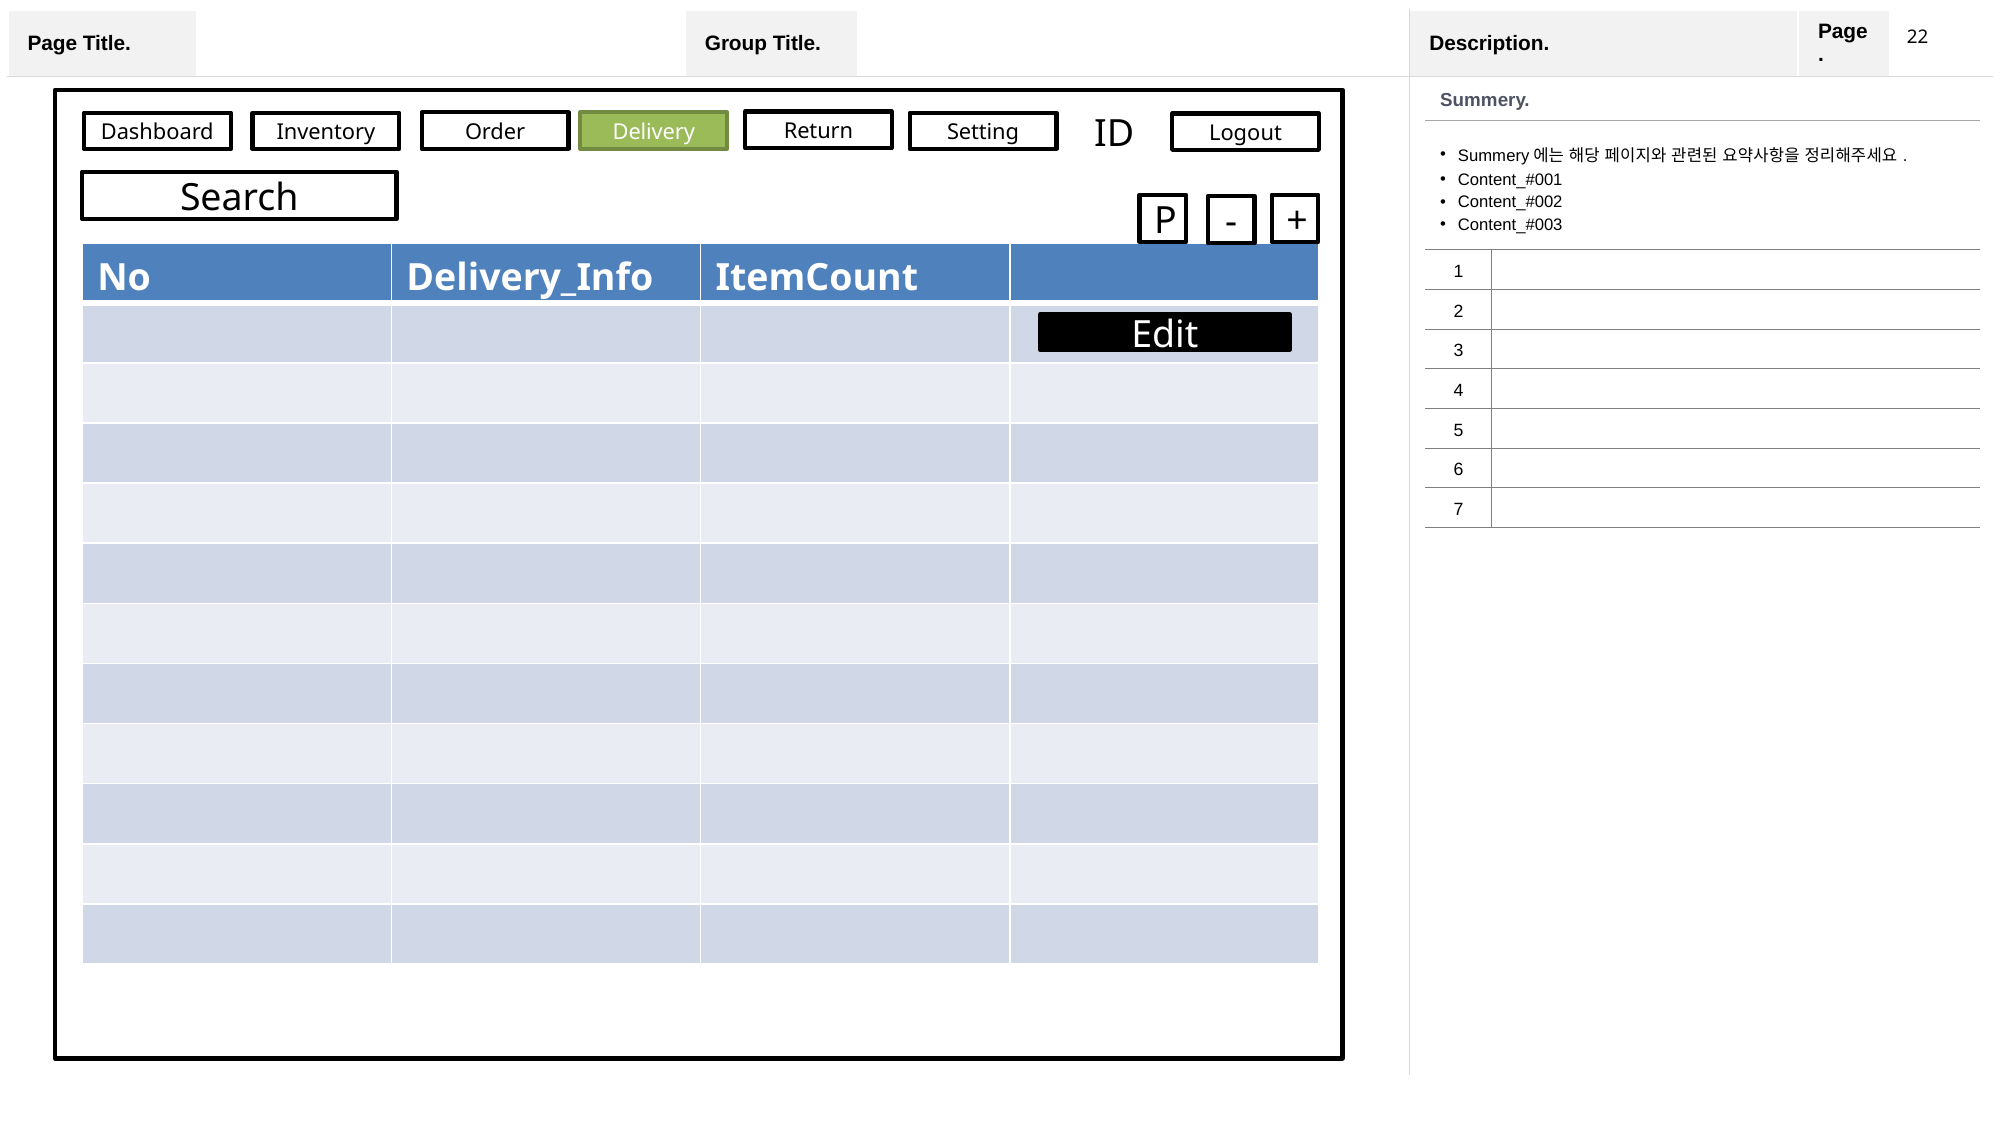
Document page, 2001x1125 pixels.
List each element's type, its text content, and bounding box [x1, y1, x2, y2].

table_cell [83, 604, 391, 663]
table_cell [392, 724, 700, 783]
table_cell 6 [1425, 449, 1491, 487]
table_cell [1011, 905, 1318, 963]
table_cell [701, 664, 1009, 723]
table_cell [392, 905, 700, 963]
table_cell 7 [1425, 488, 1491, 527]
table_cell [701, 784, 1009, 843]
table_cell [1011, 544, 1318, 603]
table_header No [83, 244, 391, 300]
table_cell [392, 604, 700, 663]
table_cell [701, 306, 1009, 362]
table_cell [1011, 424, 1318, 482]
text_box P [1137, 193, 1188, 244]
table_cell [1492, 369, 1980, 408]
table_cell [392, 784, 700, 843]
table_cell [1011, 604, 1318, 663]
text_box - [1206, 194, 1257, 245]
text_box Logout [1173, 111, 1321, 152]
table_cell [701, 544, 1009, 603]
table_cell [392, 664, 700, 723]
text_box Delivery [578, 110, 729, 151]
table_cell [392, 364, 700, 422]
text_box ID [1065, 101, 1173, 162]
table_cell [701, 724, 1009, 783]
table_cell [701, 905, 1009, 963]
table_cell [1011, 484, 1318, 542]
text_box Setting [908, 111, 1059, 151]
table_cell [1492, 409, 1980, 448]
table_cell [83, 424, 391, 482]
table_cell [1492, 449, 1980, 487]
table_cell Summery에는 해당 페이지와 관련된 요약사항을 정리해주세요. Content_#001 Content_#002 Content_#003 [1425, 121, 1980, 249]
table_cell [1492, 290, 1980, 329]
table_cell [1492, 330, 1980, 368]
table_cell [701, 845, 1009, 903]
table_cell [1011, 724, 1318, 783]
table_cell [83, 905, 391, 963]
table_cell 1 [1425, 250, 1491, 289]
table_cell [1011, 306, 1318, 362]
text_box Return [743, 109, 894, 150]
text_box Search [80, 170, 399, 221]
table_cell [1011, 845, 1318, 903]
table_cell [392, 484, 700, 542]
table_cell [701, 604, 1009, 663]
table_cell [83, 306, 391, 362]
text_box Inventory [250, 111, 401, 151]
text_box Order [420, 110, 571, 151]
table_cell [83, 364, 391, 422]
table_cell 3 [1425, 330, 1491, 368]
table_cell [83, 484, 391, 542]
text_box Edit [1038, 312, 1292, 352]
table_cell 2 [1425, 290, 1491, 329]
table_cell [701, 424, 1009, 482]
table_cell [701, 484, 1009, 542]
table_cell [392, 306, 700, 362]
table_cell [83, 544, 391, 603]
text_box 22 [1892, 17, 2000, 58]
table_cell [392, 845, 700, 903]
text_box Dashboard [82, 111, 233, 151]
table_cell [83, 845, 391, 903]
table_cell [1492, 488, 1980, 527]
table_cell 5 [1425, 409, 1491, 448]
table_cell [1011, 664, 1318, 723]
table_cell [1011, 364, 1318, 422]
table_cell [701, 364, 1009, 422]
table_cell [83, 664, 391, 723]
table_header Summery. [1425, 78, 1980, 120]
table_cell [83, 724, 391, 783]
table_cell [1011, 784, 1318, 843]
text_box + [1270, 193, 1320, 244]
table_cell [83, 784, 391, 843]
table_header [1011, 244, 1318, 300]
table_cell 4 [1425, 369, 1491, 408]
table_cell [392, 544, 700, 603]
table_cell [392, 424, 700, 482]
table_header ItemCount [701, 244, 1009, 300]
table_header Delivery_Info [392, 244, 700, 300]
text_box [53, 88, 1345, 1061]
table_cell [1492, 250, 1980, 289]
